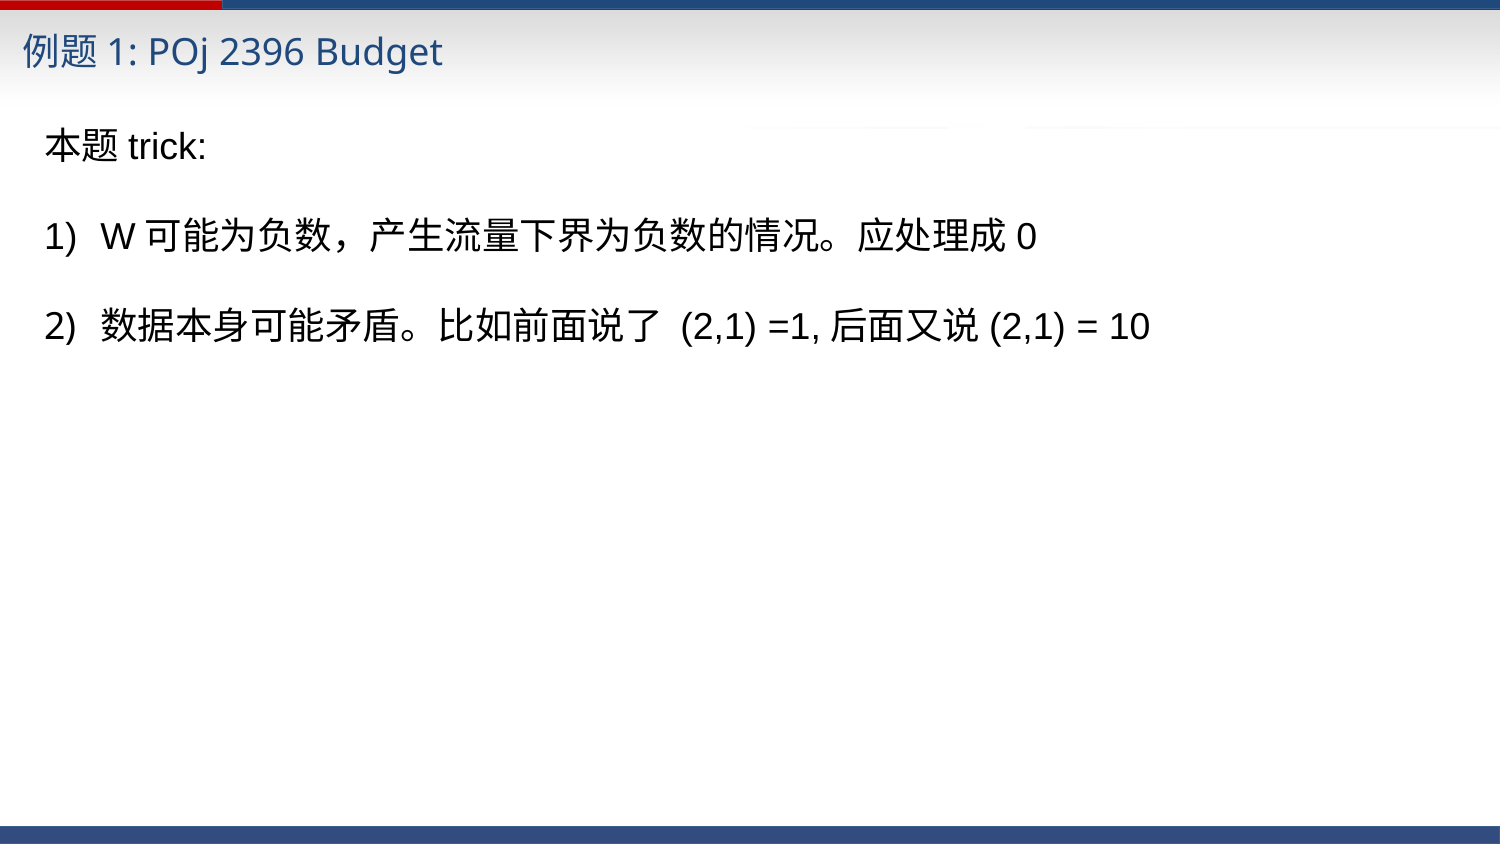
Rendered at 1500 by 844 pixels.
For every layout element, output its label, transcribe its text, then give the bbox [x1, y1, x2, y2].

text_box 例题1: POj 2396 Budget [7, 20, 459, 80]
text_box 本题trick: W可能为负数，产生流量下界为负数的情况。应处理成0 数据本身可能矛盾。比如前面说了 (2,1) =1,后面又说(2,1) = 10 [29, 114, 1471, 355]
picture [0, 10, 1500, 129]
